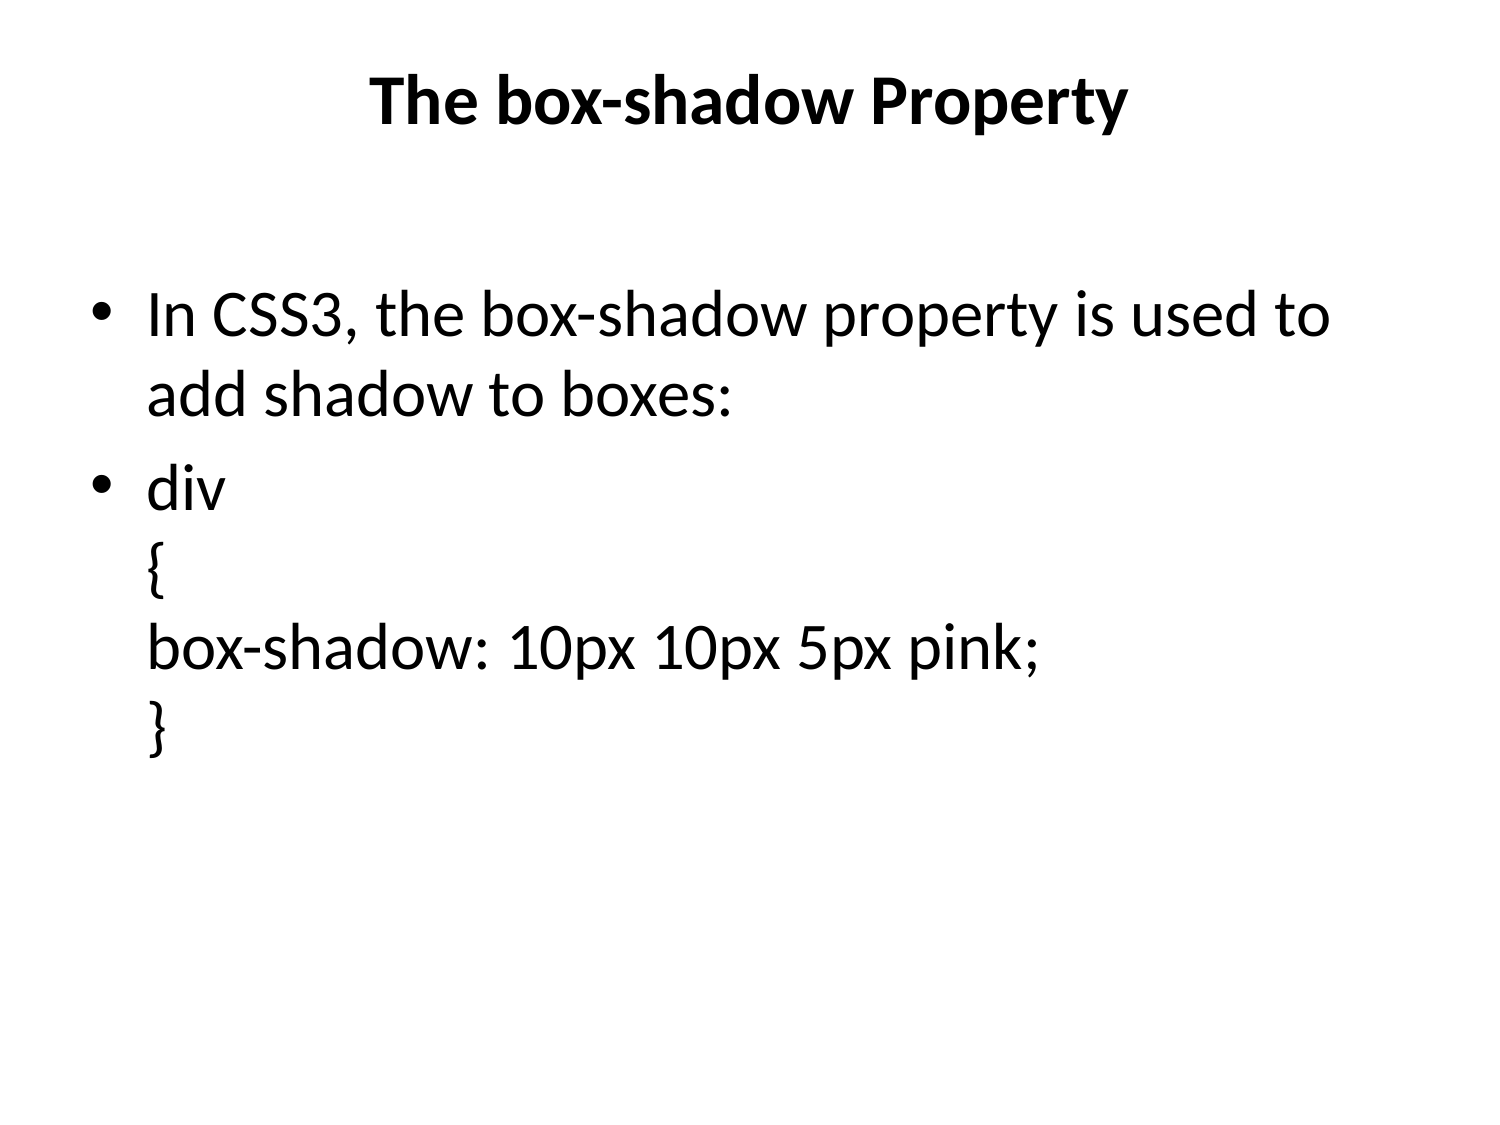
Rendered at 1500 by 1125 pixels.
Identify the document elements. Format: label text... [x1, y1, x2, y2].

title The box-shadow Property [75, 45, 1425, 233]
list In CSS3, the box-shadow property is used to add shadow to boxes: div { box-shadow: 10px 10px 5px pink; } [75, 262, 1425, 1005]
